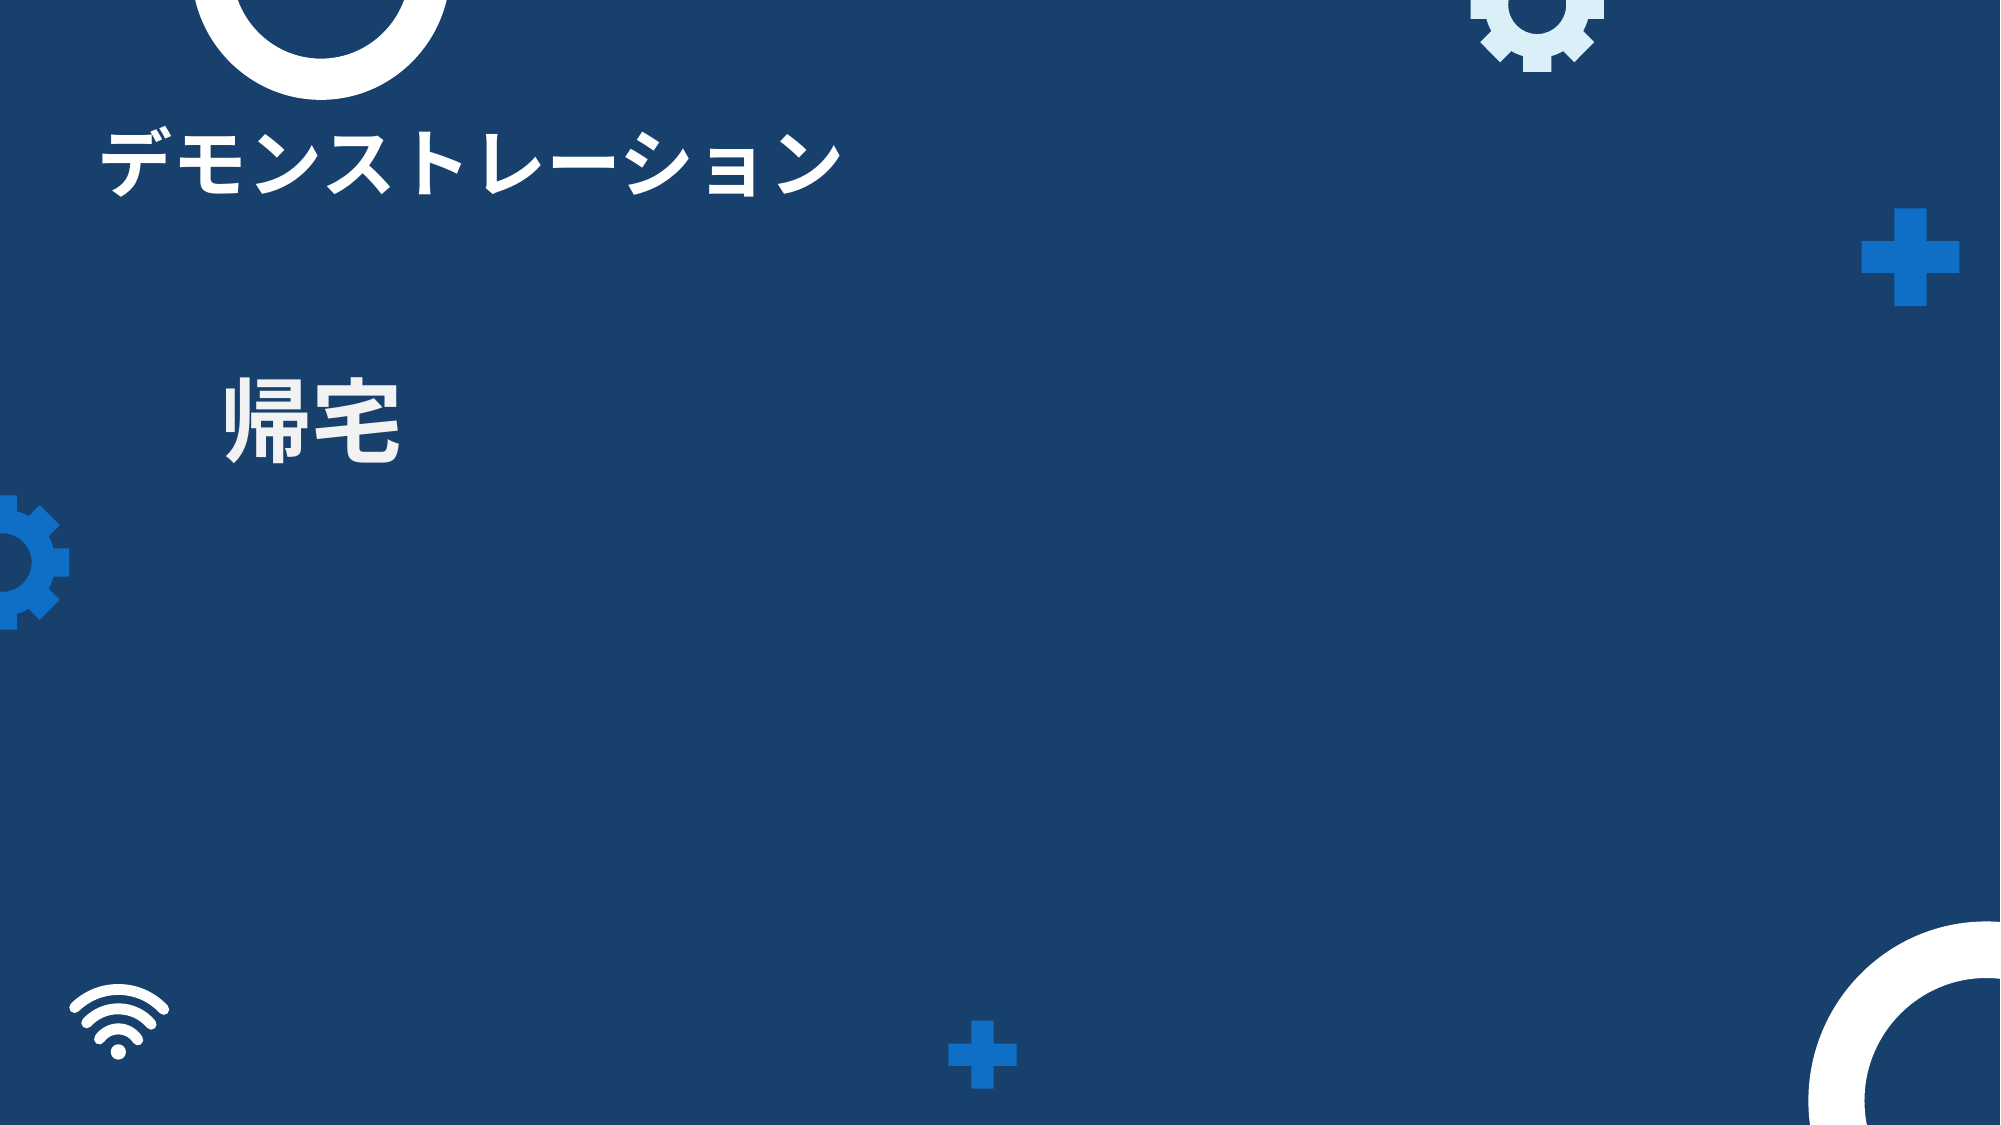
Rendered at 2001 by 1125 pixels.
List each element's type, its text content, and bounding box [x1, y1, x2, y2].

text_box デモンストレーション [82, 111, 1771, 237]
text_box 帰宅 [205, 356, 419, 482]
